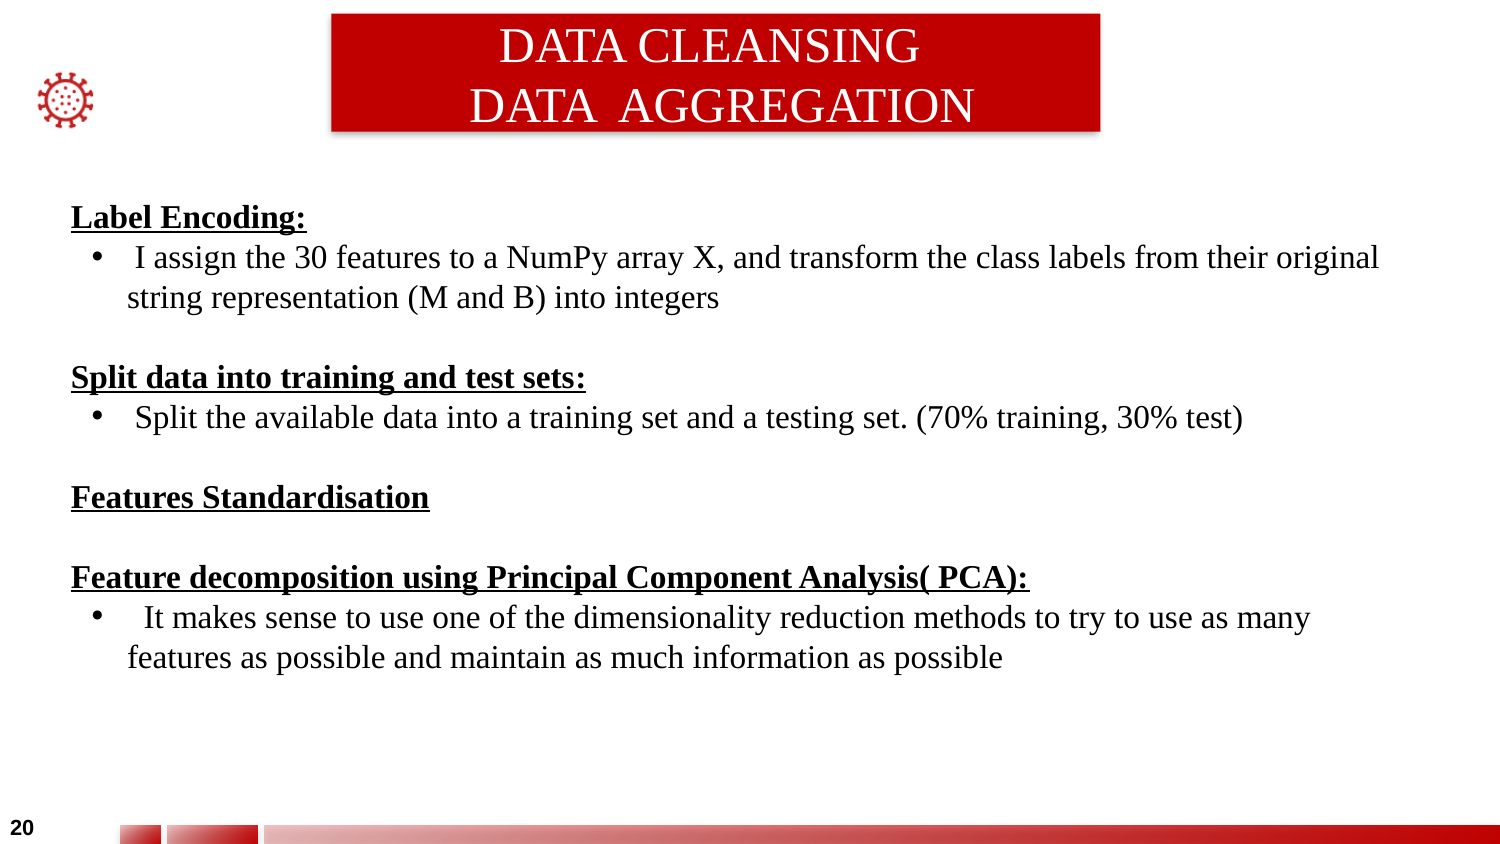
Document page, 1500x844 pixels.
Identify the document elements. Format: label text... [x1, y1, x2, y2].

text_box DATA CLEANSING DATA AGGREGATION [330, 13, 1101, 133]
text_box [119, 825, 1500, 844]
text_box Label Encoding: I assign the 30 features to a NumPy array X, and transform the class labels from their original string representation (M and B) into integers Split data into training and test sets: Split the available data into a training set and a testing set. (70% training, 30% test) Features Standardisation Feature decomposition using Principal Component Analysis( PCA): It makes sense to use one of the dimensionality reduction methods to try to use as many features as possible and maintain as much information as possible [56, 148, 1414, 844]
picture [28, 62, 107, 139]
text_box 20 [0, 806, 56, 844]
